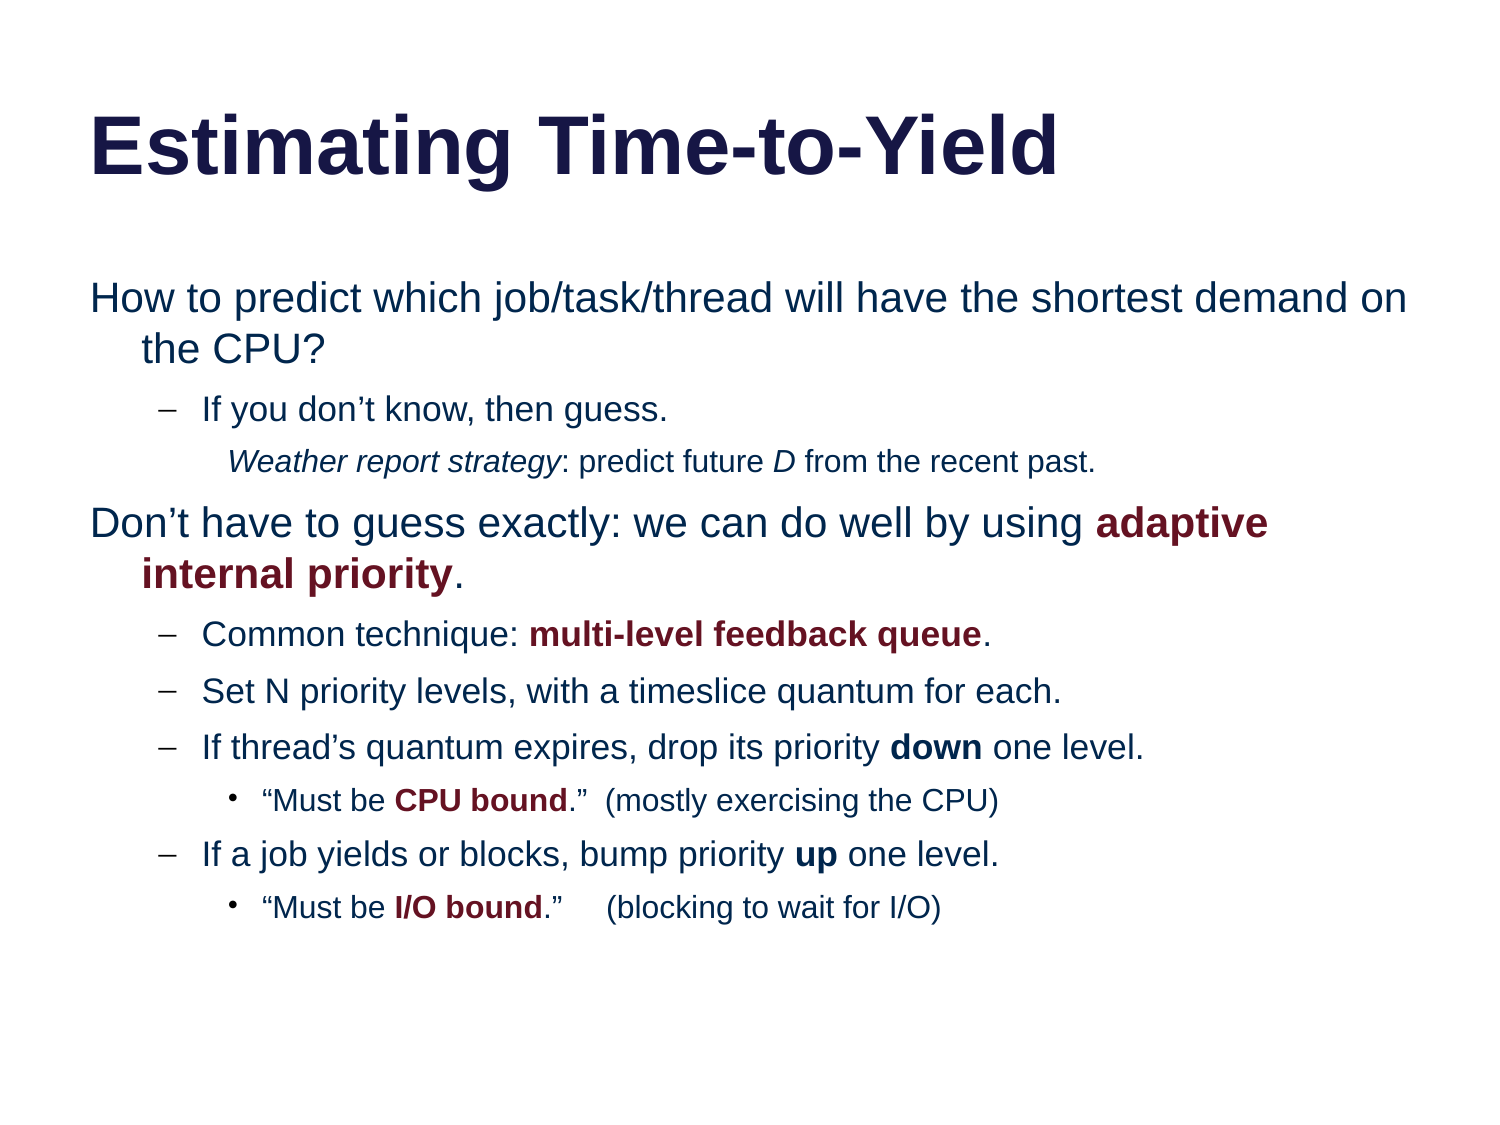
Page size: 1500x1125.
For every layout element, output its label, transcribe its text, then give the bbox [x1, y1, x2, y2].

title Estimating Time-to-Yield [75, 0, 1425, 200]
list How to predict which job/task/thread will have the shortest demand on the CPU? If you don’t know, then guess. Weather report strategy: predict future D from the recent past. Don’t have to guess exactly: we can do well by using adaptive internal priority. Common technique: multi-level feedback queue. Set N priority levels, with a timeslice quantum for each. If thread’s quantum expires, drop its priority down one level. “Must be CPU bound.” (mostly exercising the CPU) If a job yields or blocks, bump priority up one level. “Must be I/O bound.” (blocking to wait for I/O) [75, 262, 1425, 937]
